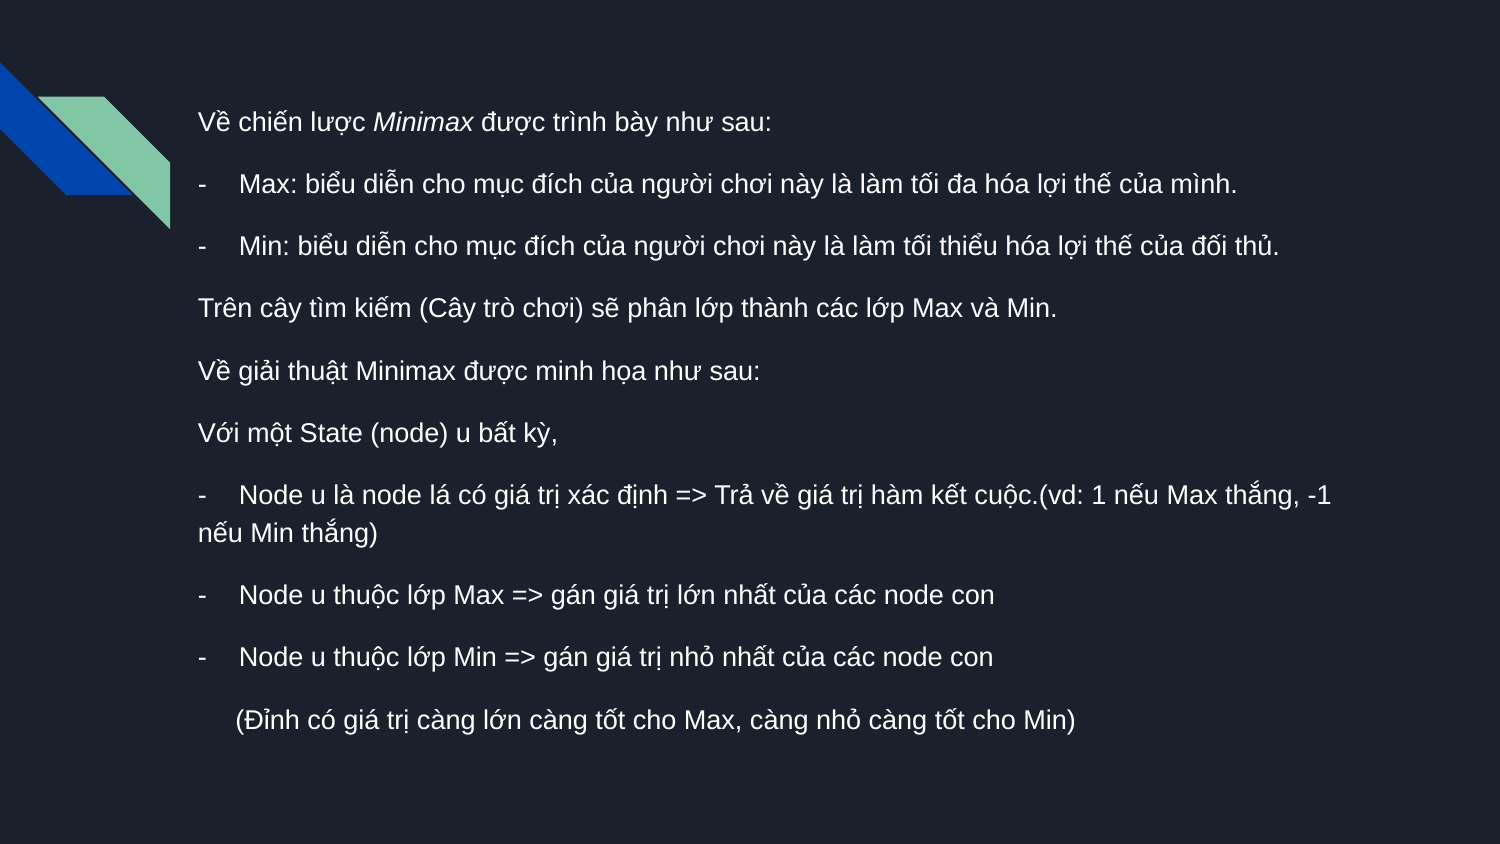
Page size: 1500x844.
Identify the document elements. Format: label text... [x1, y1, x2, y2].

list Về chiến lược Minimax được trình bày như sau: - Max: biểu diễn cho mục đích của người chơi này là làm tối đa hóa lợi thế của mình. - Min: biểu diễn cho mục đích của người chơi này là làm tối thiểu hóa lợi thế của đối thủ. Trên cây tìm kiếm (Cây trò chơi) sẽ phân lớp thành các lớp Max và Min. Về giải thuật Minimax được minh họa như sau: Với một State (node) u bất kỳ, - Node u là node lá có giá trị xác định => Trả về giá trị hàm kết cuộc.(vd: 1 nếu Max thắng, -1 nếu Min thắng) - Node u thuộc lớp Max => gán giá trị lớn nhất của các node con - Node u thuộc lớp Min => gán giá trị nhỏ nhất của các node con (Đỉnh có giá trị càng lớn càng tốt cho Max, càng nhỏ càng tốt cho Min) [182, 84, 1373, 811]
